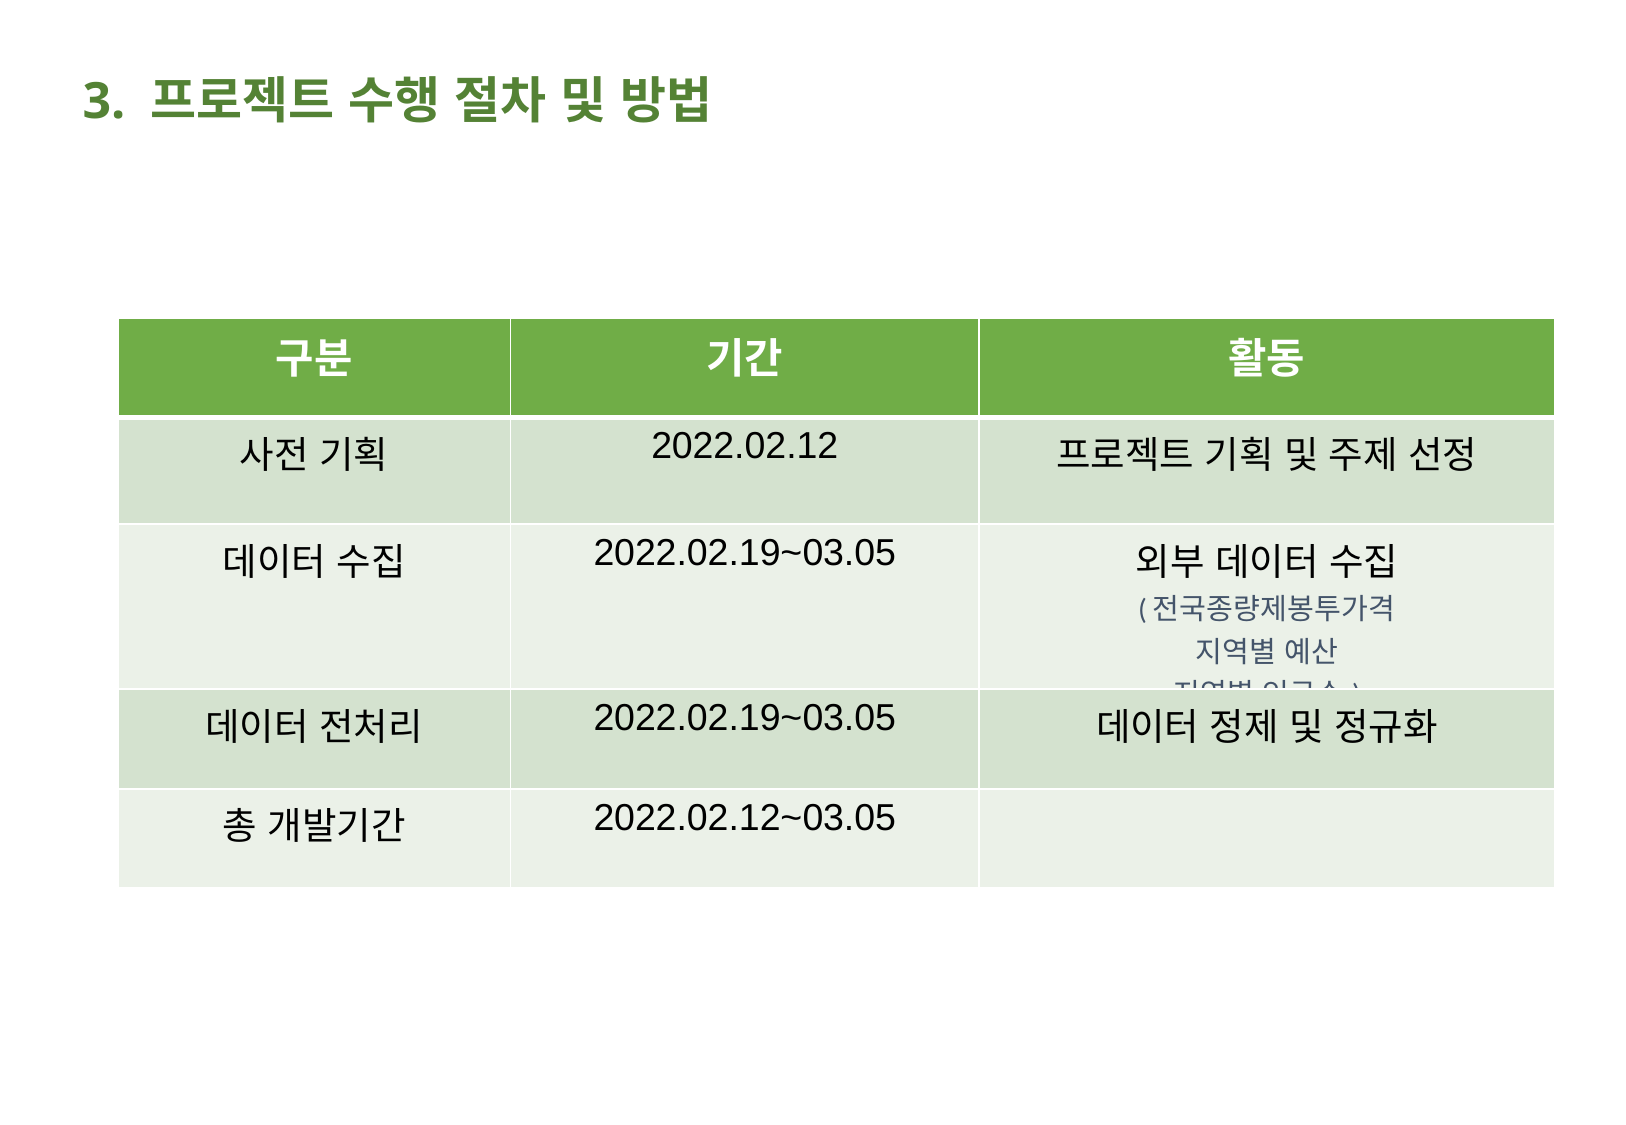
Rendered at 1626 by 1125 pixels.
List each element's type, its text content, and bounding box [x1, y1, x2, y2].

table_cell 데이터 전처리 [119, 690, 510, 788]
table_cell 사전 기획 [119, 420, 510, 523]
table_cell 데이터 정제 및 정규화 [980, 690, 1554, 788]
table_cell 2022.02.12~03.05 [511, 790, 978, 887]
table_cell 2022.02.19~03.05 [511, 690, 978, 788]
table_header 기간 [511, 319, 978, 415]
table_cell 총 개발기간 [119, 790, 510, 887]
table_cell [980, 790, 1554, 887]
table_cell 2022.02.19~03.05 [511, 525, 978, 688]
table_cell 외부 데이터 수집 (전국종량제봉투가격 지역별 예산 지역별 인구수) [980, 525, 1554, 688]
table_header 구분 [119, 319, 510, 415]
table_cell 프로젝트 기획 및 주제 선정 [980, 420, 1554, 523]
table_cell 2022.02.12 [511, 420, 978, 523]
table_header 활동 [980, 319, 1554, 415]
table_cell 데이터 수집 [119, 525, 510, 688]
text_box 3. 프로젝트 수행 절차 및 방법 [67, 61, 728, 137]
